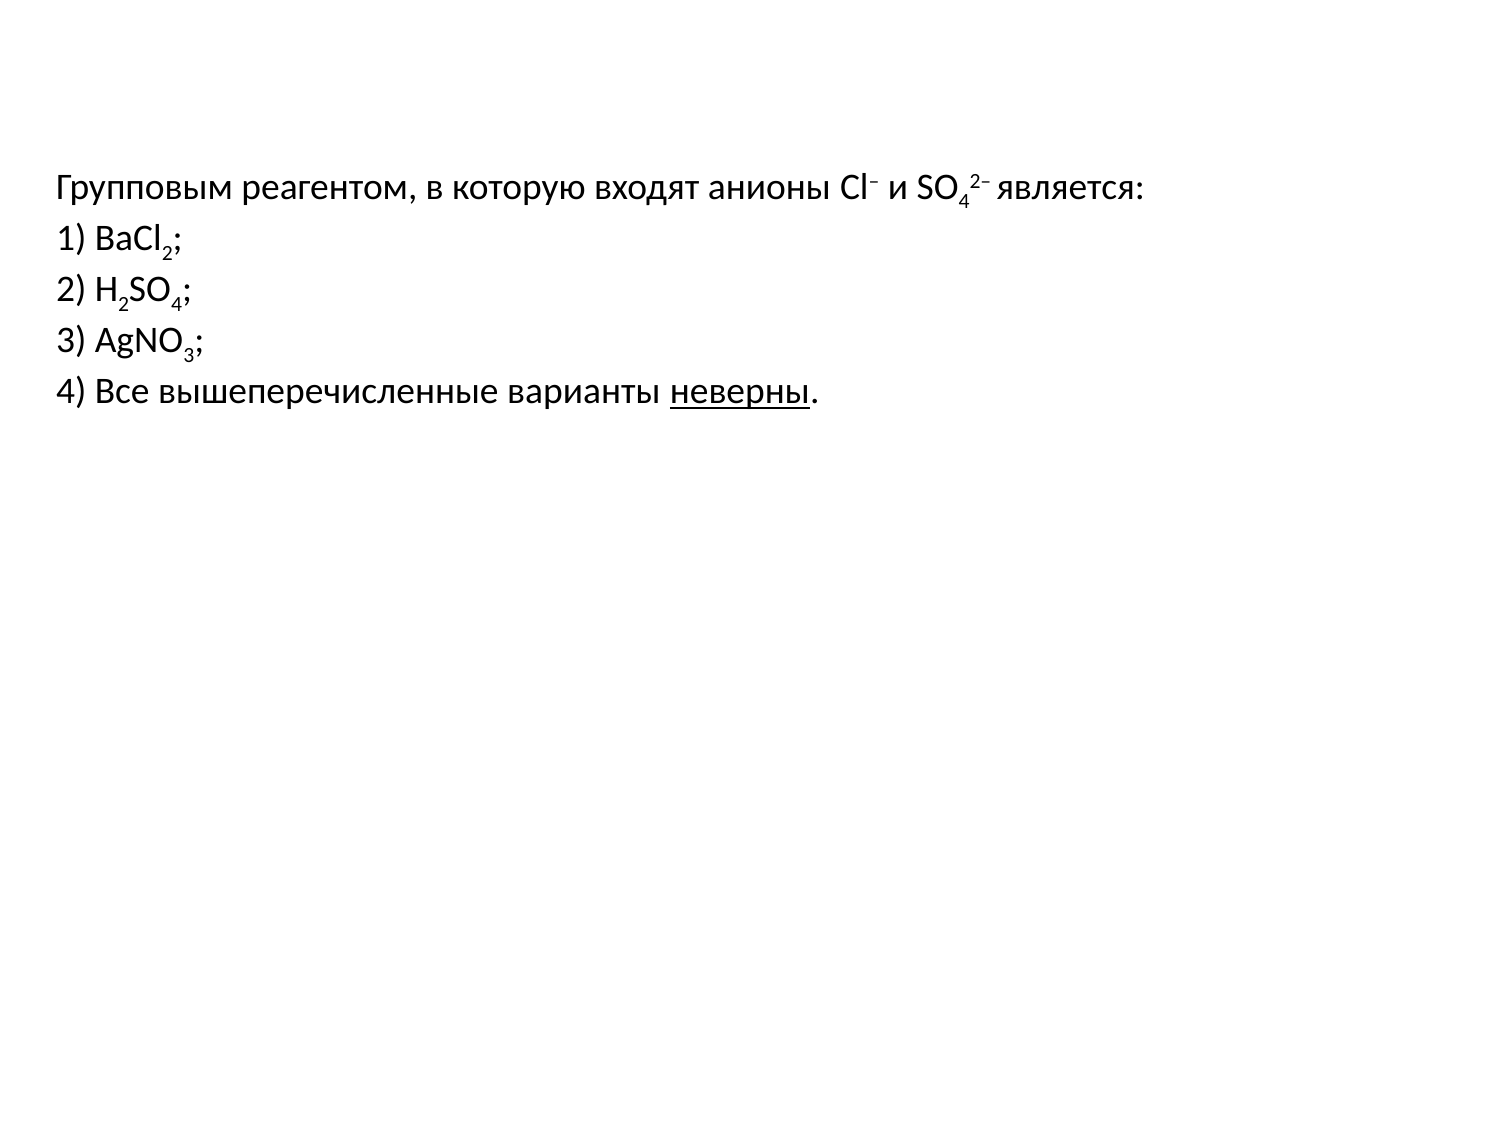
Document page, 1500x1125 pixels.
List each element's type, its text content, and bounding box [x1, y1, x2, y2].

text_box Групповым реагентом, в которую входят анионы Cl– и SO42– является: 1) BaCl2; 2) H2SO4; 3) AgNO3; 4) Все вышеперечисленные варианты неверны. [41, 154, 1388, 419]
